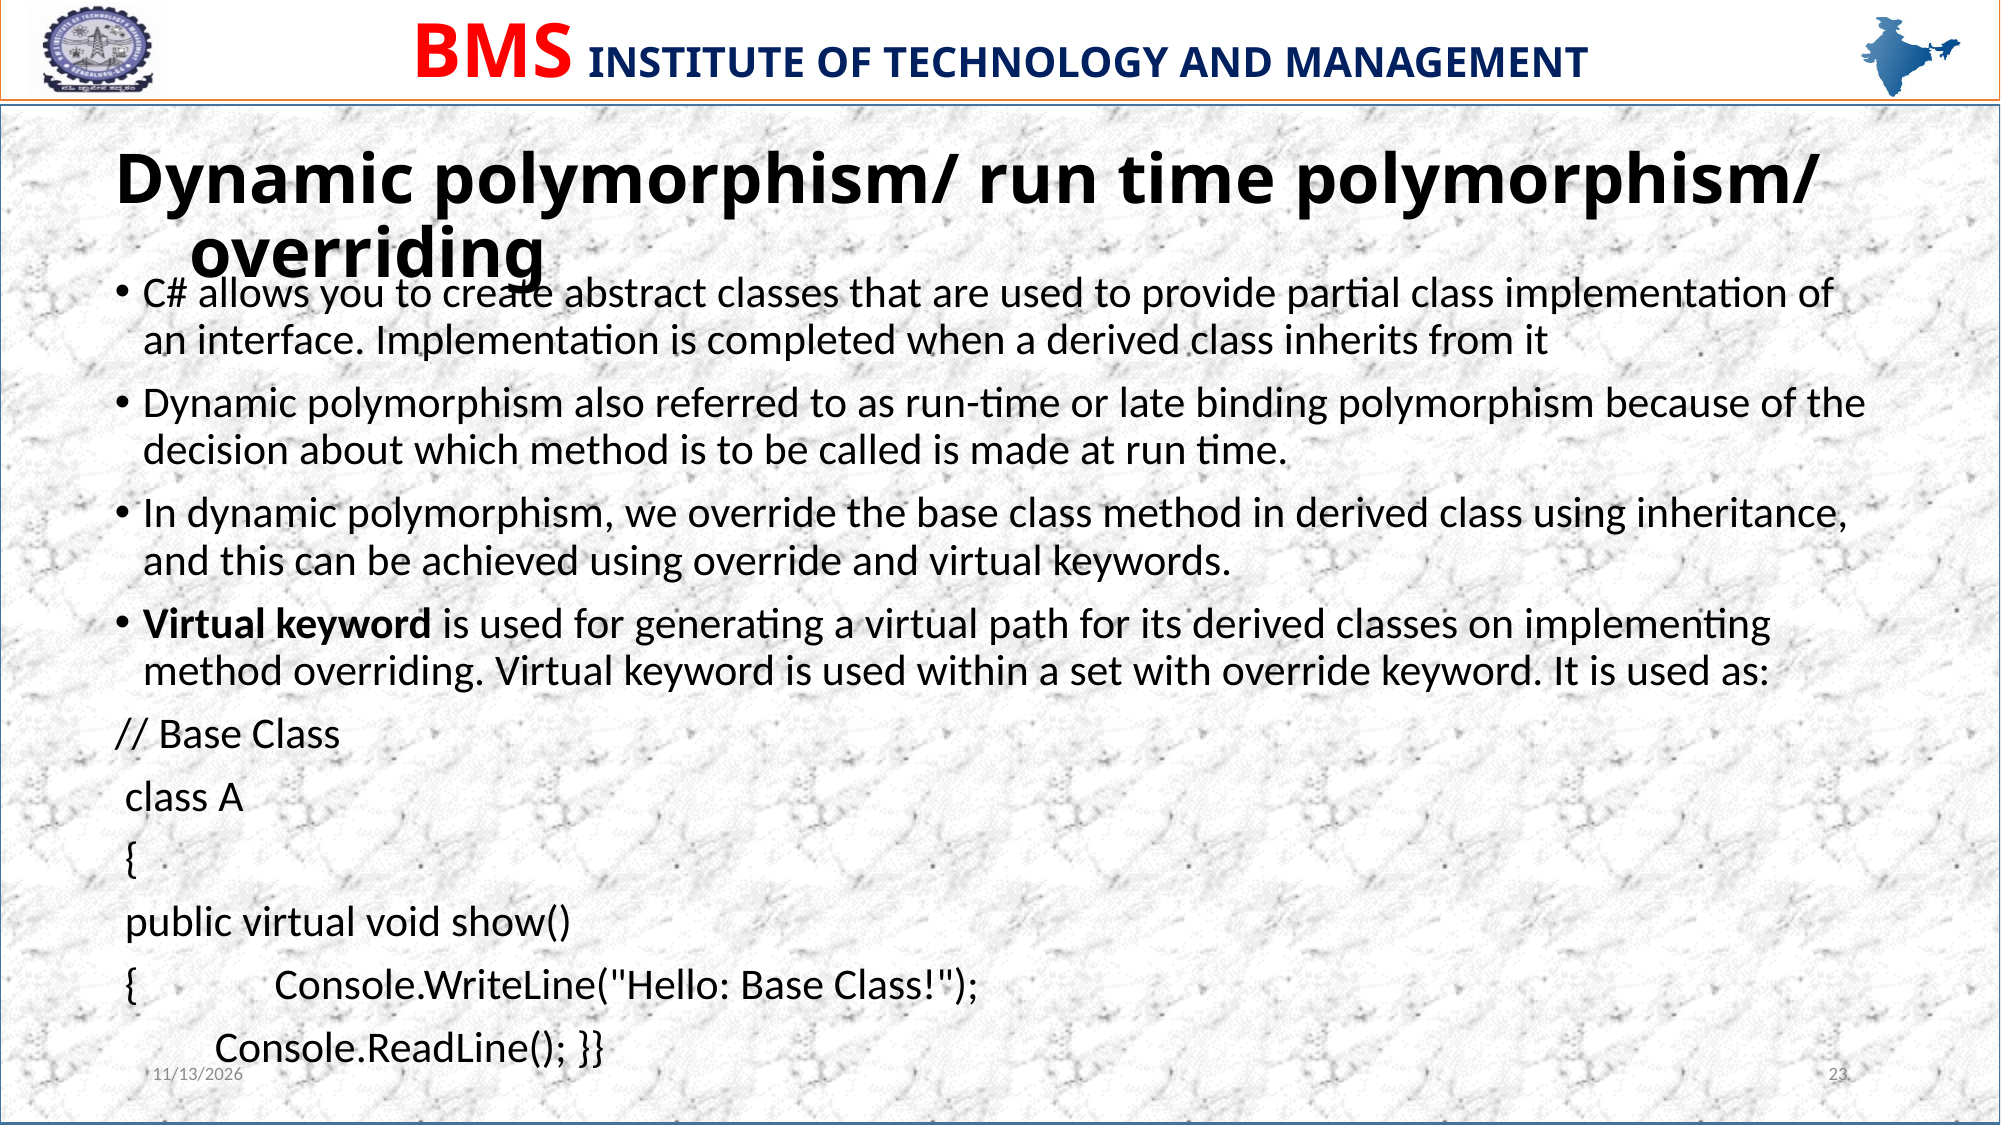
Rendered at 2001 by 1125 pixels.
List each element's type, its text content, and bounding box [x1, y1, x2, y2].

picture [1, 106, 1999, 1122]
list C# allows you to create abstract classes that are used to provide partial class implementation of an interface. Implementation is completed when a derived class inherits from it Dynamic polymorphism also referred to as run-time or late binding polymorphism because of the decision about which method is to be called is made at run time. In dynamic polymorphism, we override the base class method in derived class using inheritance, and this can be achieved using override and virtual keywords. Virtual keyword is used for generating a virtual path for its derived classes on implementing method overriding. Virtual keyword is used within a set with override keyword. It is used as: // Base Class class A { public virtual void show() { Console.WriteLine("Hello: Base Class!"); Console.ReadLine(); }} [99, 262, 1900, 1125]
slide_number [137, 1042, 588, 1103]
picture [1859, 17, 1961, 98]
picture [30, 2, 168, 98]
slide_number 23 [1412, 1042, 1863, 1103]
title Dynamic polymorphism/ run time polymorphism/ overriding [99, 136, 1900, 233]
